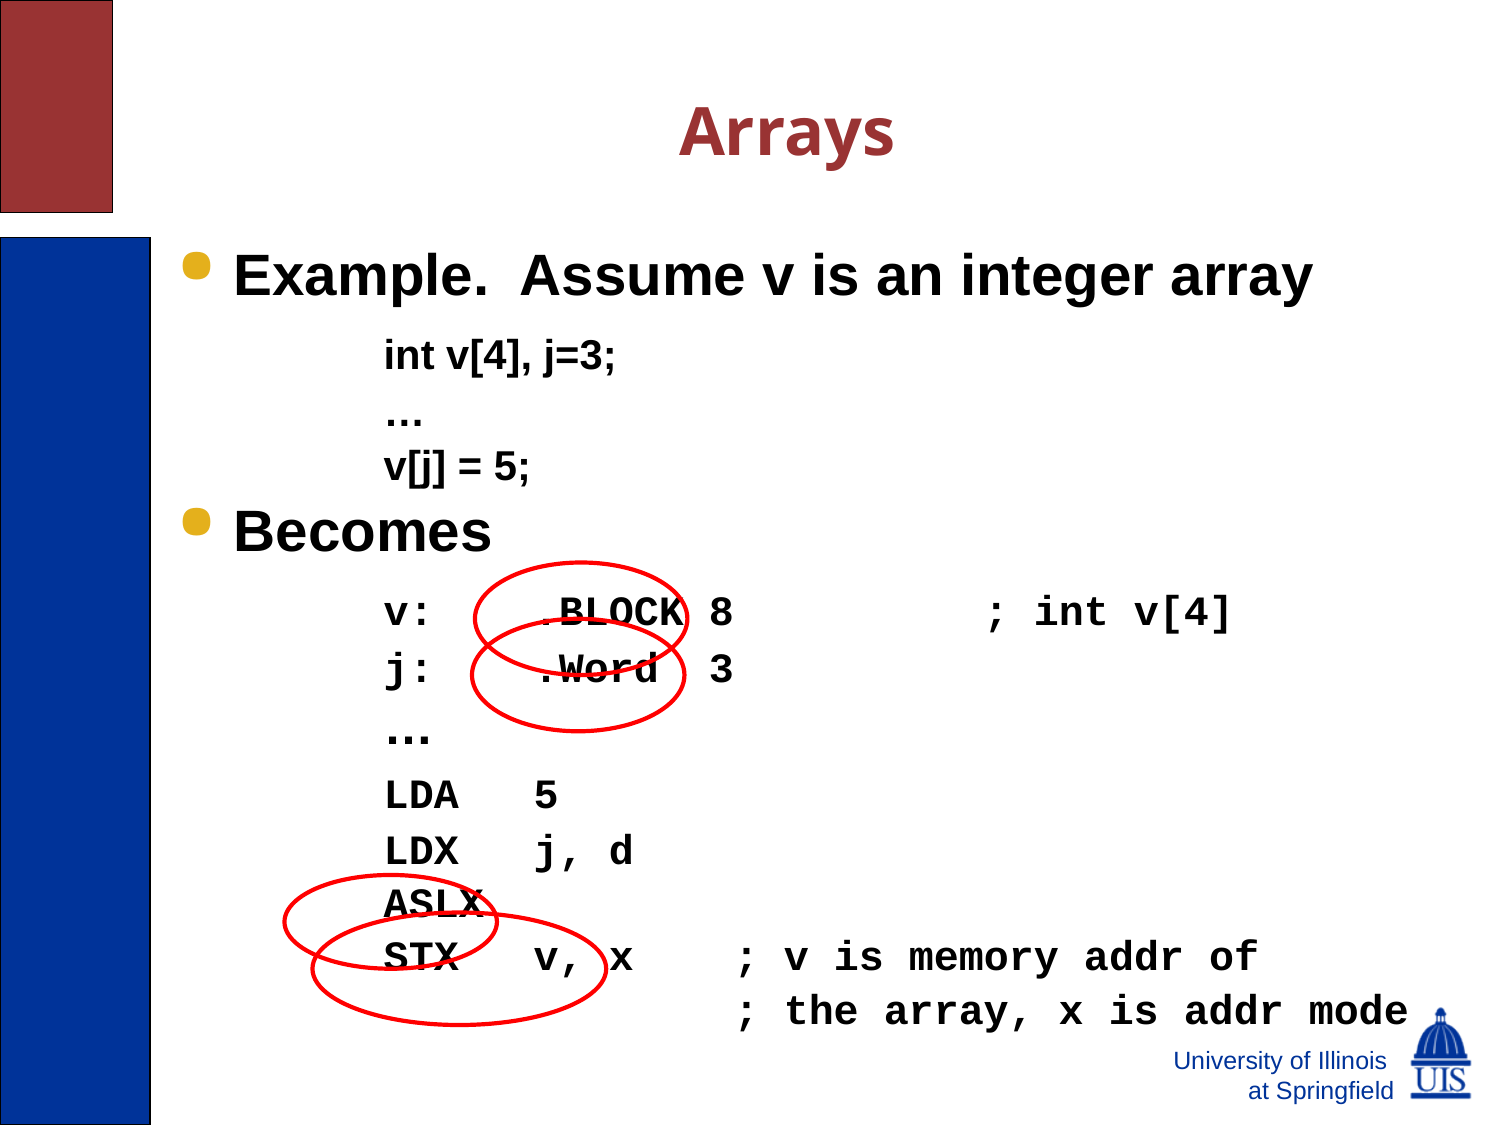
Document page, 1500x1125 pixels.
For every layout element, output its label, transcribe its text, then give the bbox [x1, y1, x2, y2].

text_box [472, 560, 690, 648]
text_box [282, 872, 500, 971]
text_box [310, 912, 609, 1028]
picture [1409, 1006, 1473, 1102]
text_box [469, 616, 687, 734]
title Arrays [150, 45, 1425, 213]
list Example. Assume v is an integer array int v[4], j=3; … v[j] = 5; Becomes v: .BLOCK 8 ; int v[4] j: .Word 3 … LDA 5 LDX j, d ASLX STX v, x ; v is memory addr of ; the array, x is addr mode [162, 237, 1425, 1005]
